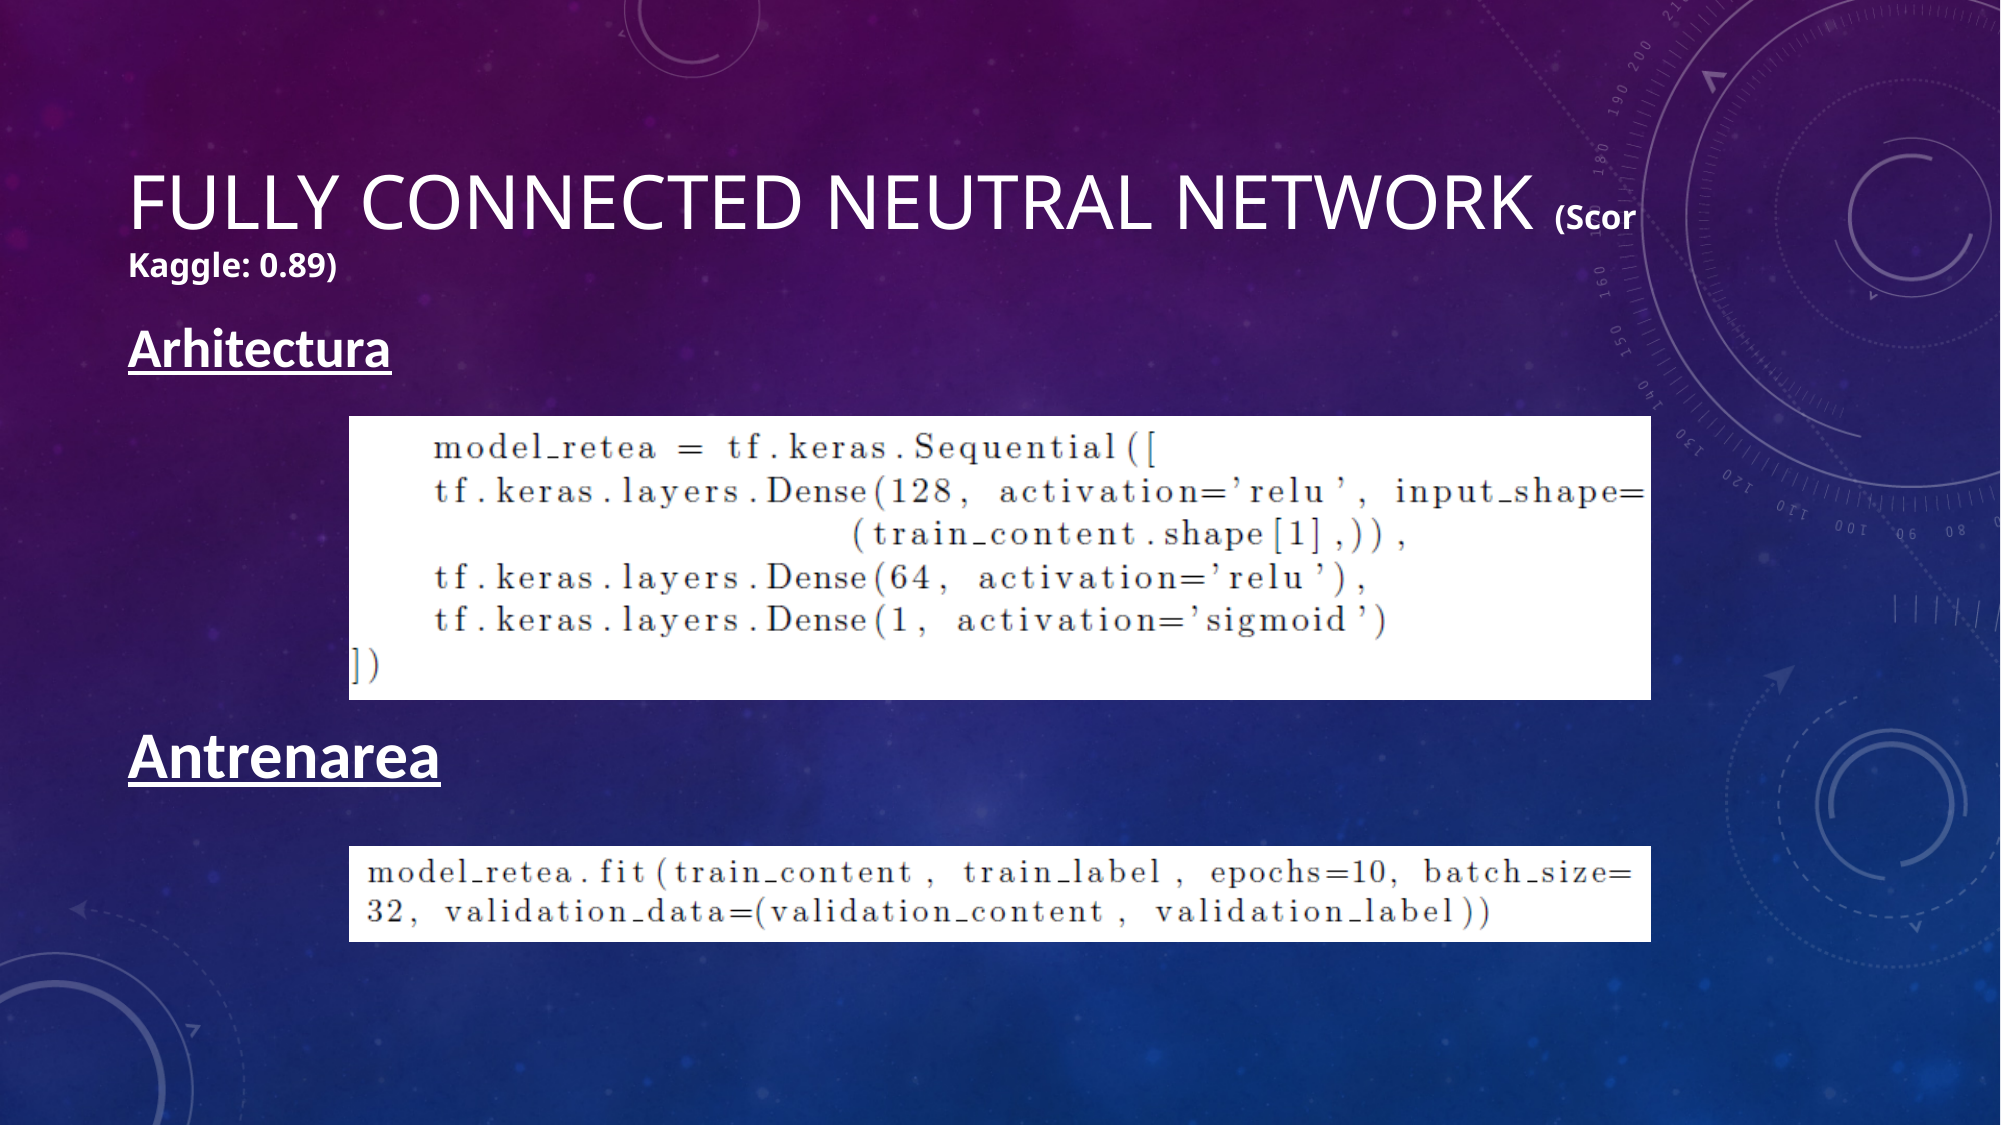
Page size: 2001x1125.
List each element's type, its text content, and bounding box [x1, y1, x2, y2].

text_box Arhitectura [112, 303, 1757, 387]
picture [0, 0, 2001, 1125]
title Fully connected neutral network (Scor Kaggle: 0.89) [112, 99, 1775, 339]
list Antrenarea [112, 699, 1757, 804]
